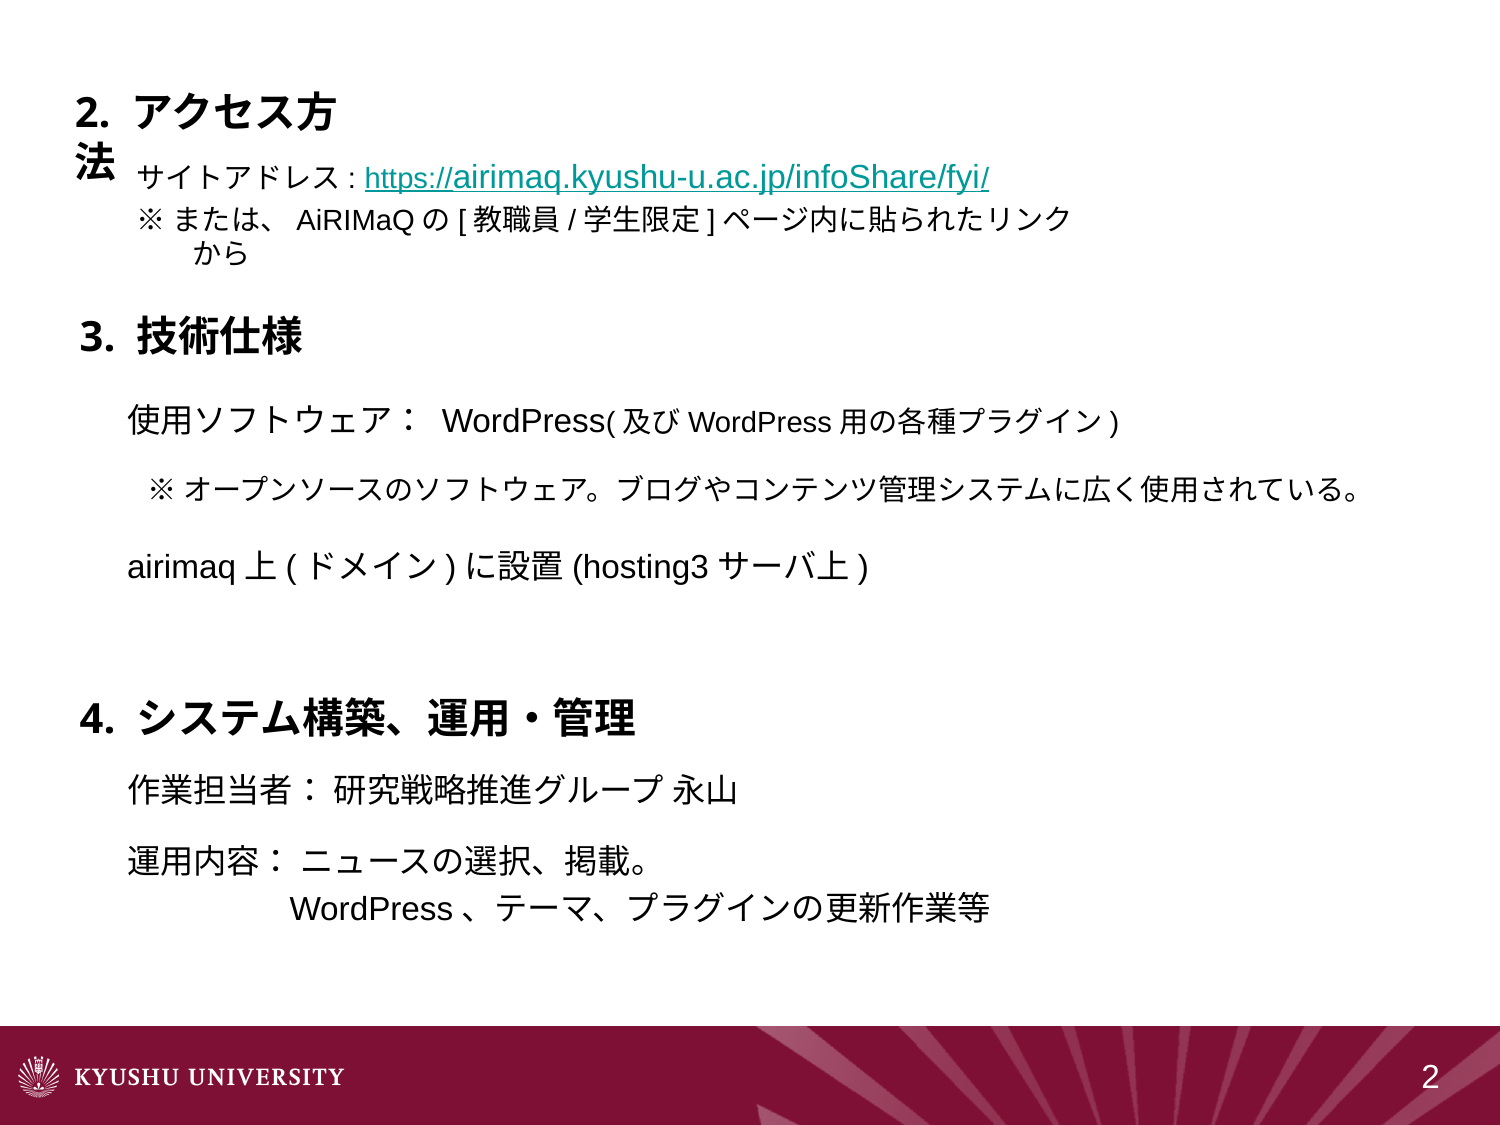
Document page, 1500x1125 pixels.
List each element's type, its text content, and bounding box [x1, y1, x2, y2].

text_box airimaq上(ドメイン)に設置(hosting3サーバ上) [112, 537, 1431, 610]
text_box ※オープンソースのソフトウェア。ブログやコンテンツ管理システムに広く使用されている。 [131, 463, 1455, 528]
text_box 4. システム構築、運用・管理 [64, 684, 668, 744]
text_box 作業担当者： 研究戦略推進グループ 永山 [112, 761, 798, 833]
picture [0, 1026, 1500, 1125]
slide_number 1 [1406, 1047, 1500, 1093]
text_box 運用内容： ニュースの選択、掲載。 WordPress、テーマ、プラグインの更新作業等 [112, 833, 1105, 951]
text_box 2. アクセス方法 [60, 78, 370, 138]
text_box サイトアドレス: https://airimaq.kyushu-u.ac.jp/infoShare/fyi/ ※または、AiRIMaQの[教職員/学生限定]ページ内に貼られたリンクから [121, 147, 1105, 240]
text_box 3. 技術仕様 [64, 302, 374, 362]
list 使用ソフトウェア： WordPress(及びWordPress用の各種プラグイン) [112, 392, 1431, 464]
